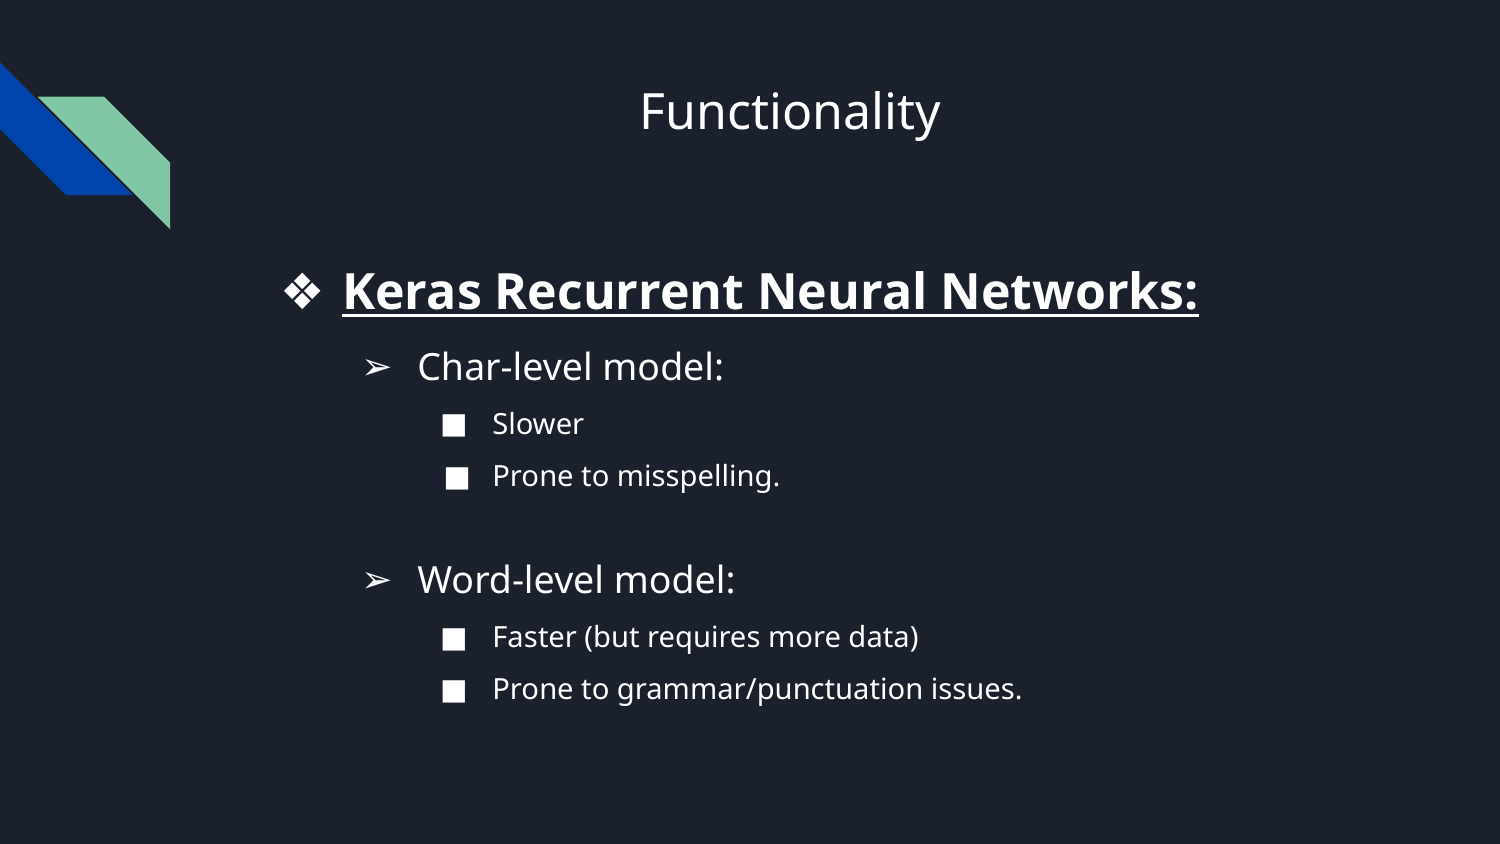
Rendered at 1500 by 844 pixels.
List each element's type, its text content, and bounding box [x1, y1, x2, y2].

title Functionality [212, 64, 1368, 215]
list Keras Recurrent Neural Networks: Char-level model: Slower Prone to misspelling. Word-level model: Faster (but requires more data) Prone to grammar/punctuation issues. [252, 184, 1248, 768]
